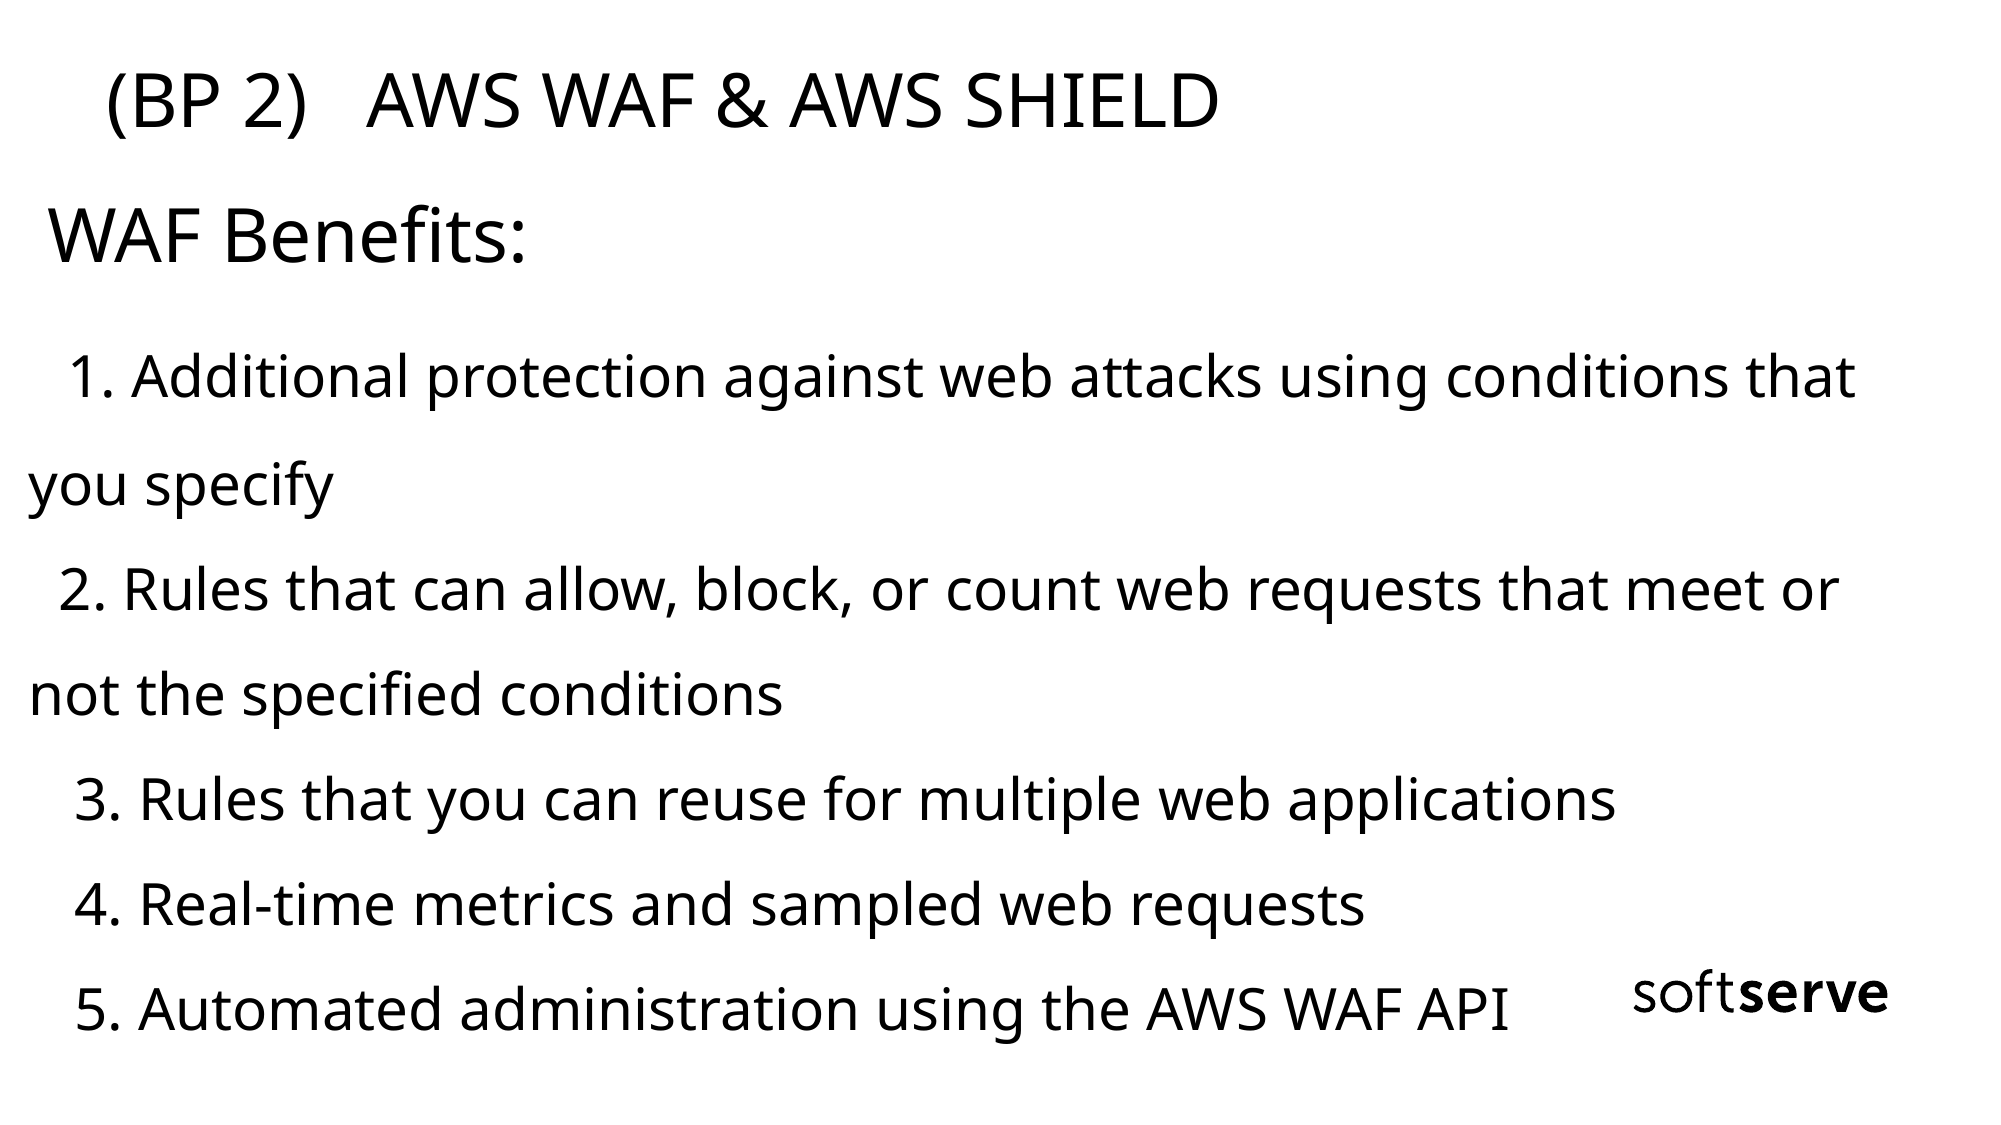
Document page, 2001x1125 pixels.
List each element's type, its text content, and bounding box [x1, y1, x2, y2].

title (BP 2) AWS WAF & AWS SHIELD WAF Benefits: 1. Additional protection against web attacks using conditions that you specify 2. Rules that can allow, block, or count web requests that meet or not the specified conditions 3. Rules that you can reuse for multiple web applications 4. Real-time metrics and sampled web requests 5. Automated administration using the AWS WAF API [28, 0, 1888, 1102]
